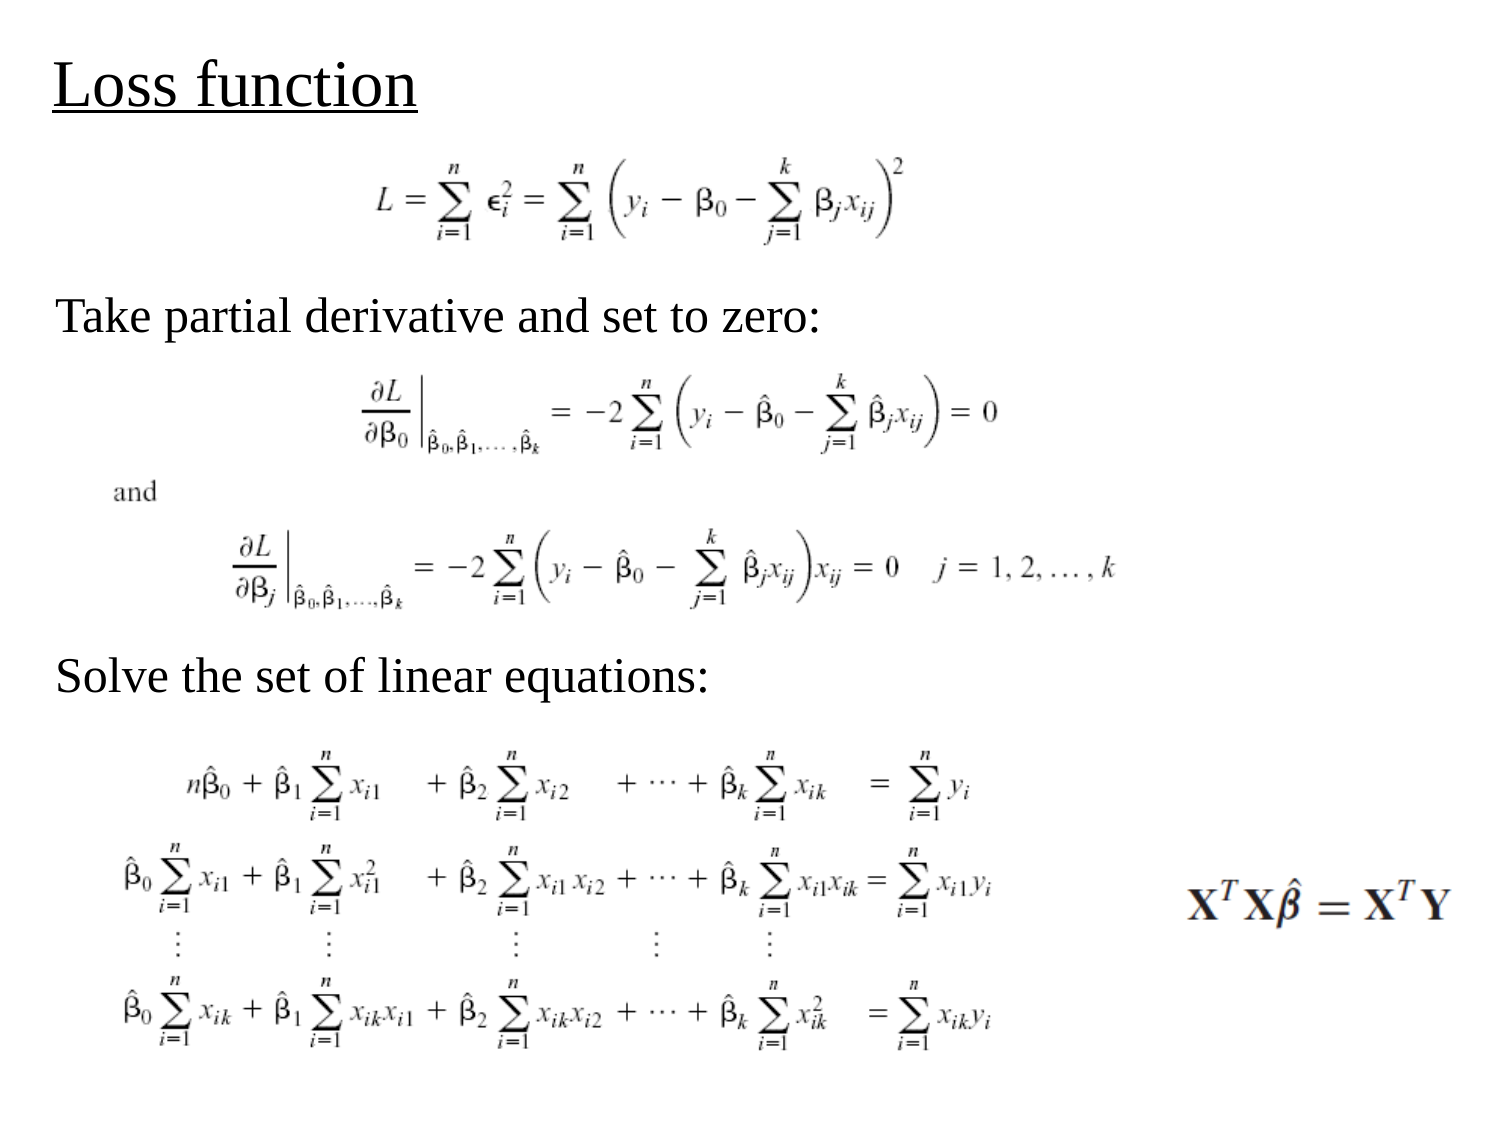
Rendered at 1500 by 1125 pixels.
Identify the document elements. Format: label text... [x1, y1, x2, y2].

text_box Loss function [37, 32, 1400, 127]
picture [1174, 861, 1466, 939]
text_box Take partial derivative and set to zero: Solve the set of linear equations: [40, 274, 838, 710]
picture [87, 363, 1125, 627]
picture [80, 738, 1022, 1061]
picture [362, 151, 925, 252]
